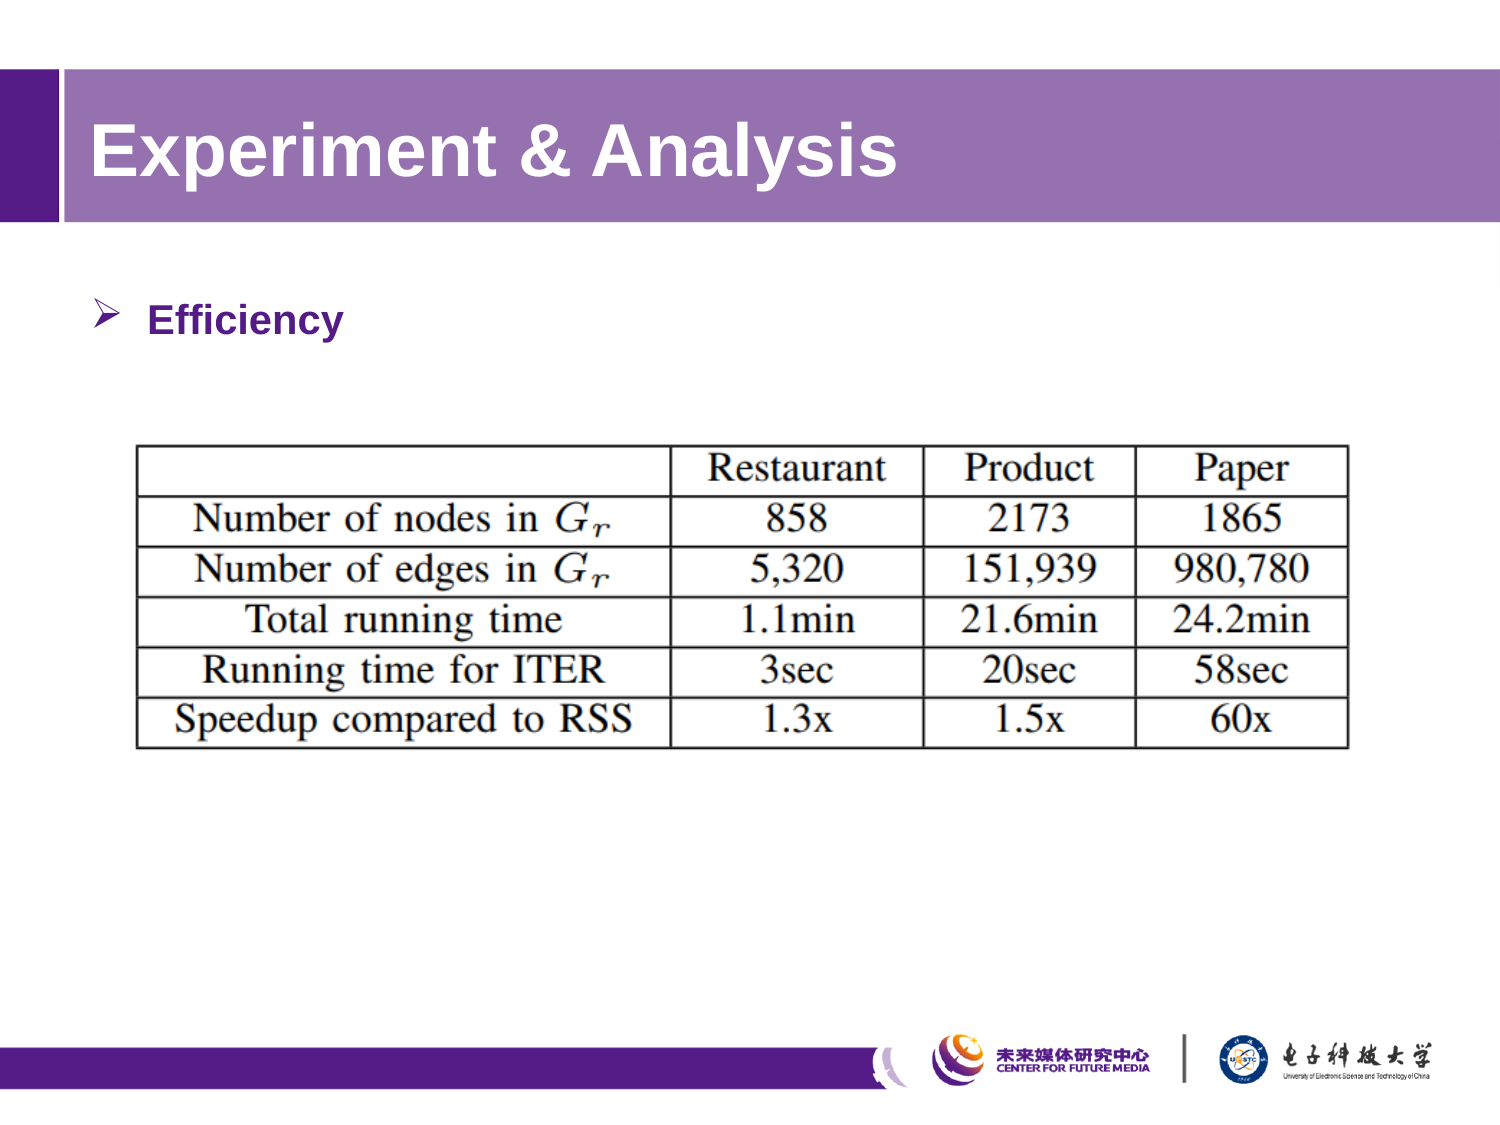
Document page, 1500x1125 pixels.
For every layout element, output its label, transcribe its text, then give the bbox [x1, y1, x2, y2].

text_box Efficiency [75, 285, 360, 351]
title Experiment & Analysis [74, 101, 1360, 199]
picture [0, 0, 1500, 1125]
